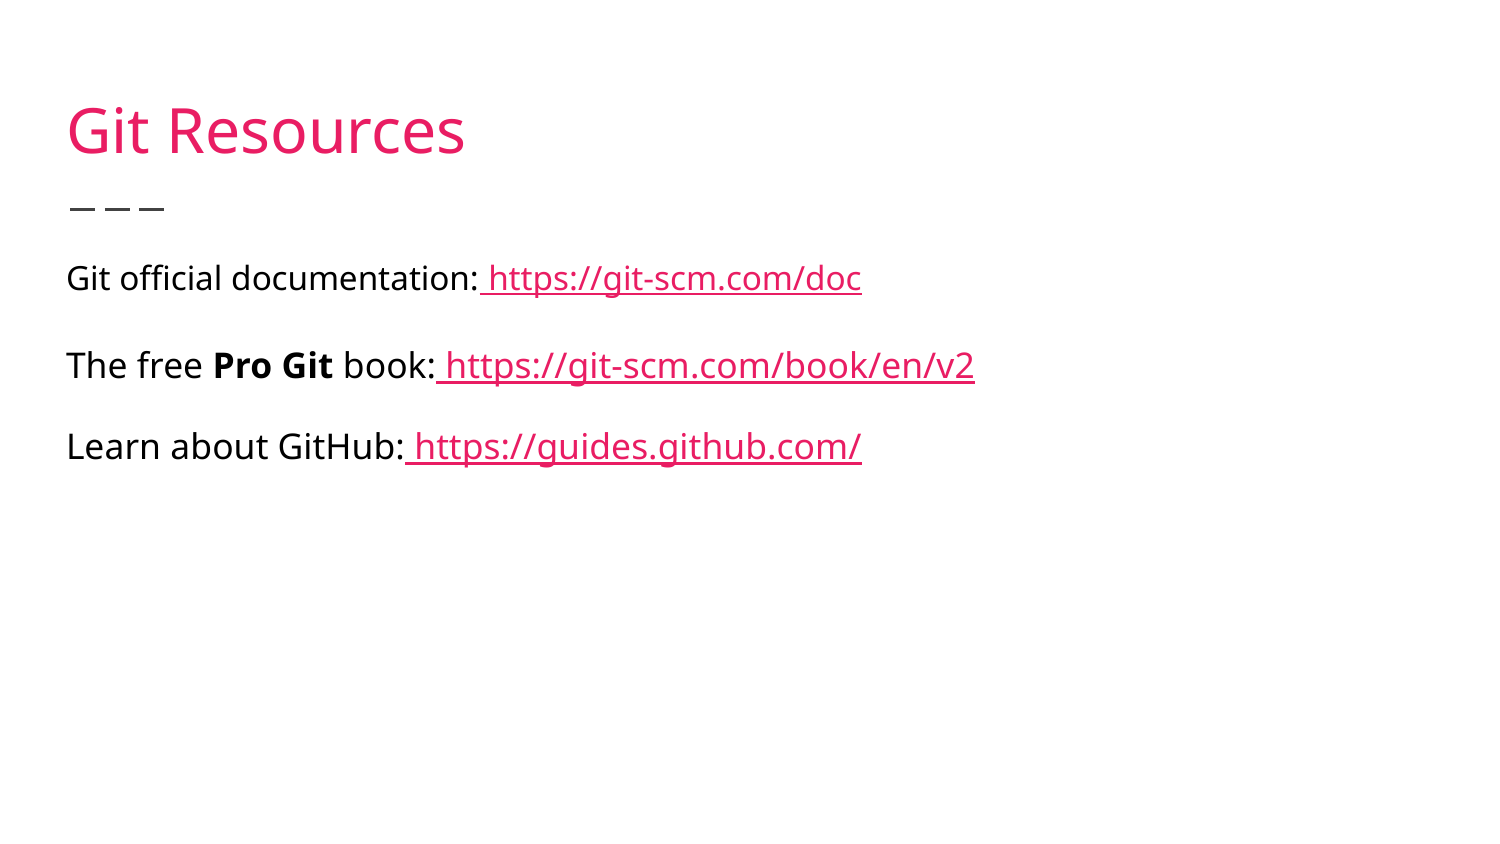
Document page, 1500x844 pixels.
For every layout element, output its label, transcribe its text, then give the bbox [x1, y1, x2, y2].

title Git Resources [51, 61, 1449, 182]
list Git official documentation: https://git-scm.com/doc The free Pro Git book: https://git-scm.com/book/en/v2 Learn about GitHub: https://guides.github.com/ [51, 235, 1449, 744]
